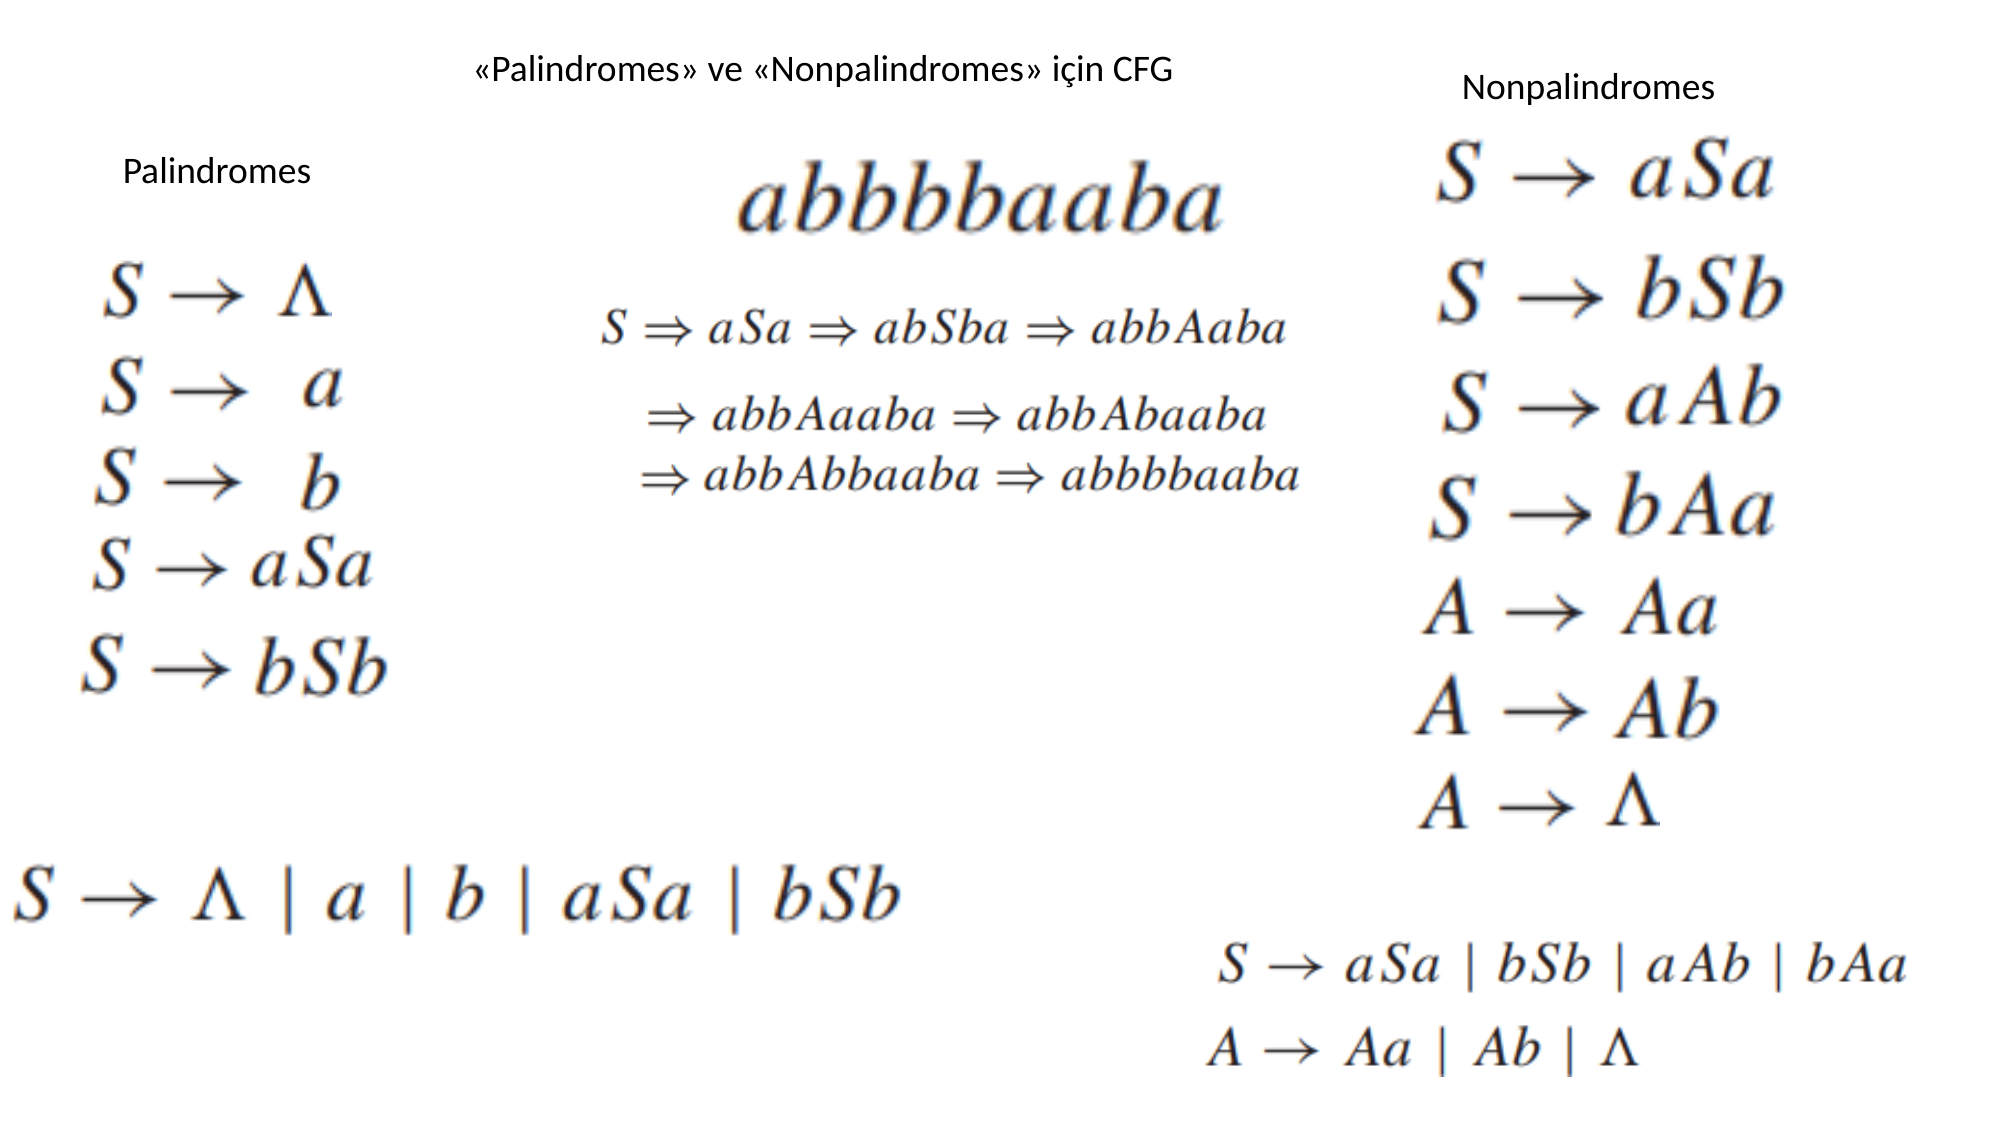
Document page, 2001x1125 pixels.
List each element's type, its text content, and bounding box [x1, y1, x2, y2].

picture [1192, 918, 1924, 1078]
picture [71, 341, 377, 607]
picture [1402, 451, 1789, 557]
picture [1430, 358, 1794, 442]
picture [54, 618, 394, 705]
text_box «Palindromes» ve «Nonpalindromes» için CFG [457, 36, 1205, 97]
picture [1402, 758, 1660, 845]
picture [0, 844, 916, 942]
picture [597, 295, 1324, 527]
picture [725, 142, 1241, 260]
text_box Palindromes [108, 138, 362, 199]
text_box Nonpalindromes [1447, 54, 1754, 115]
picture [1386, 564, 1730, 756]
picture [1407, 127, 1794, 344]
picture [78, 253, 332, 332]
